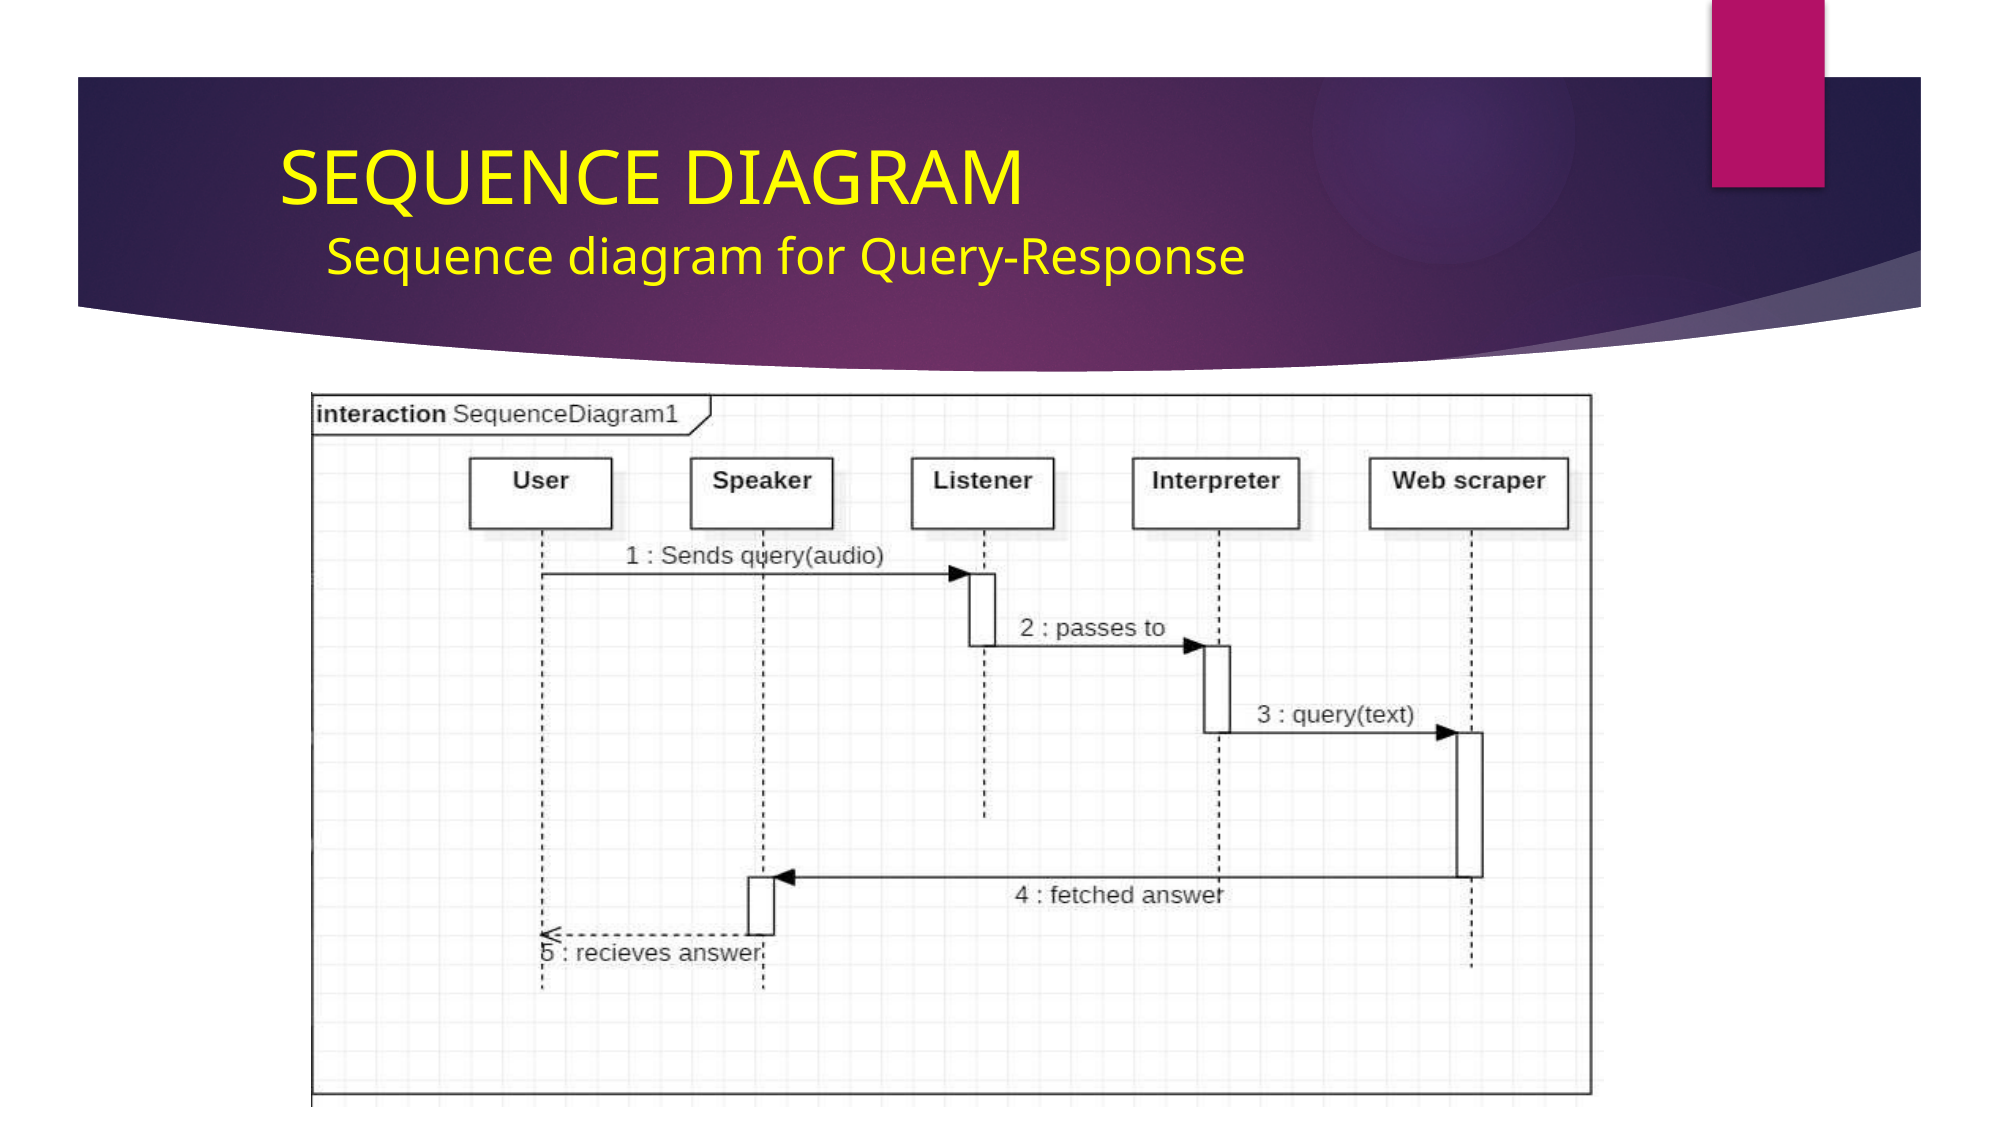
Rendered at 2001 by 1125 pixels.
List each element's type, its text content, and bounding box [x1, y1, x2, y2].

title SEQUENCE DIAGRAM Sequence diagram for Query-Response [189, 159, 1627, 276]
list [311, 392, 1604, 1107]
